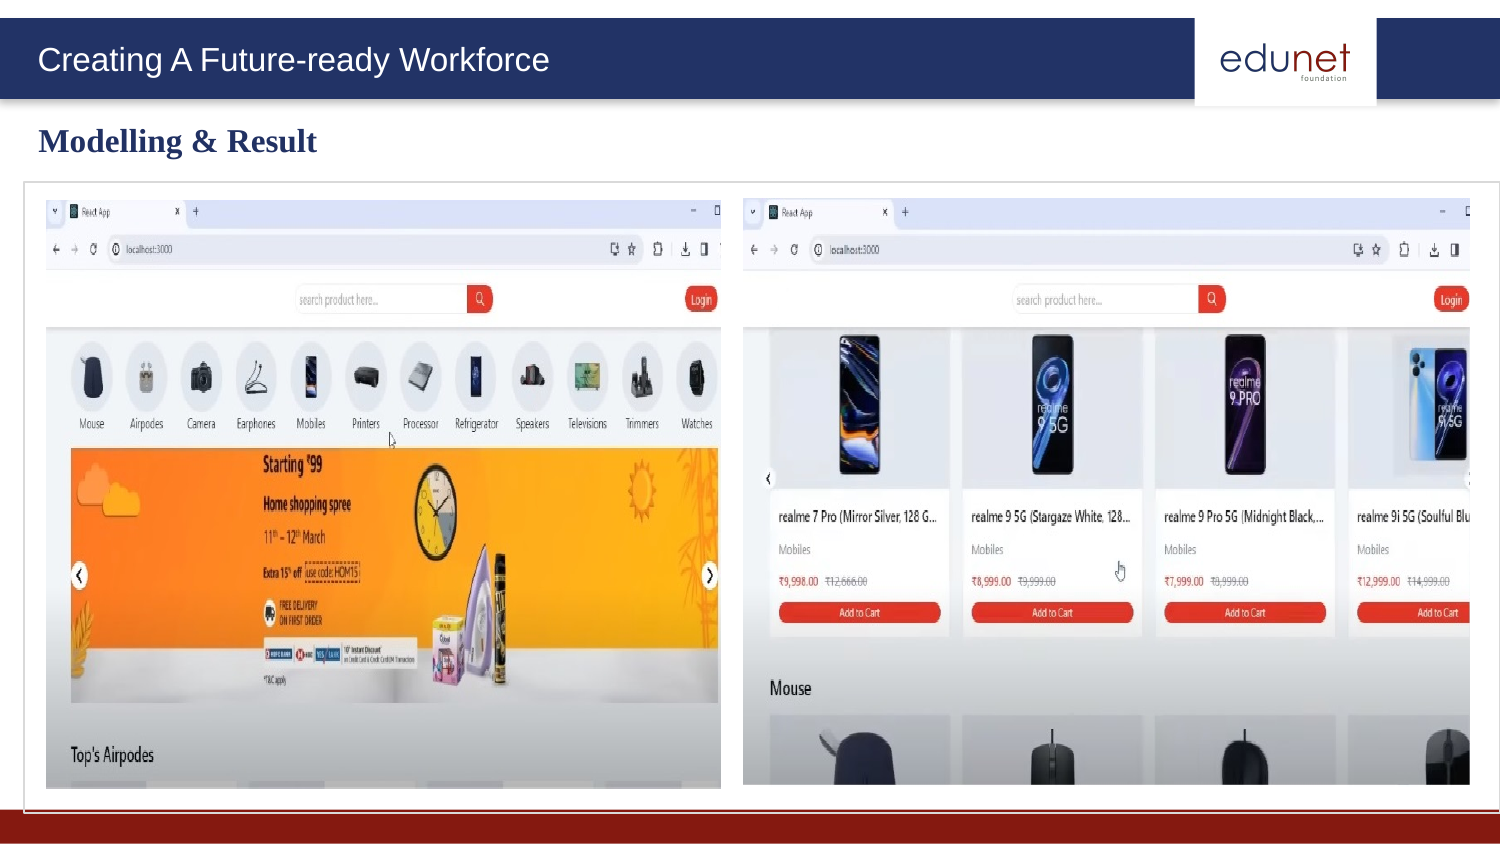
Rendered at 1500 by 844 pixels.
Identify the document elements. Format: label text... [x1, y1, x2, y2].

picture [1215, 38, 1356, 86]
picture [46, 200, 721, 789]
text_box Modelling & Result [23, 112, 750, 167]
text_box [21, 180, 1500, 815]
picture [743, 198, 1470, 788]
